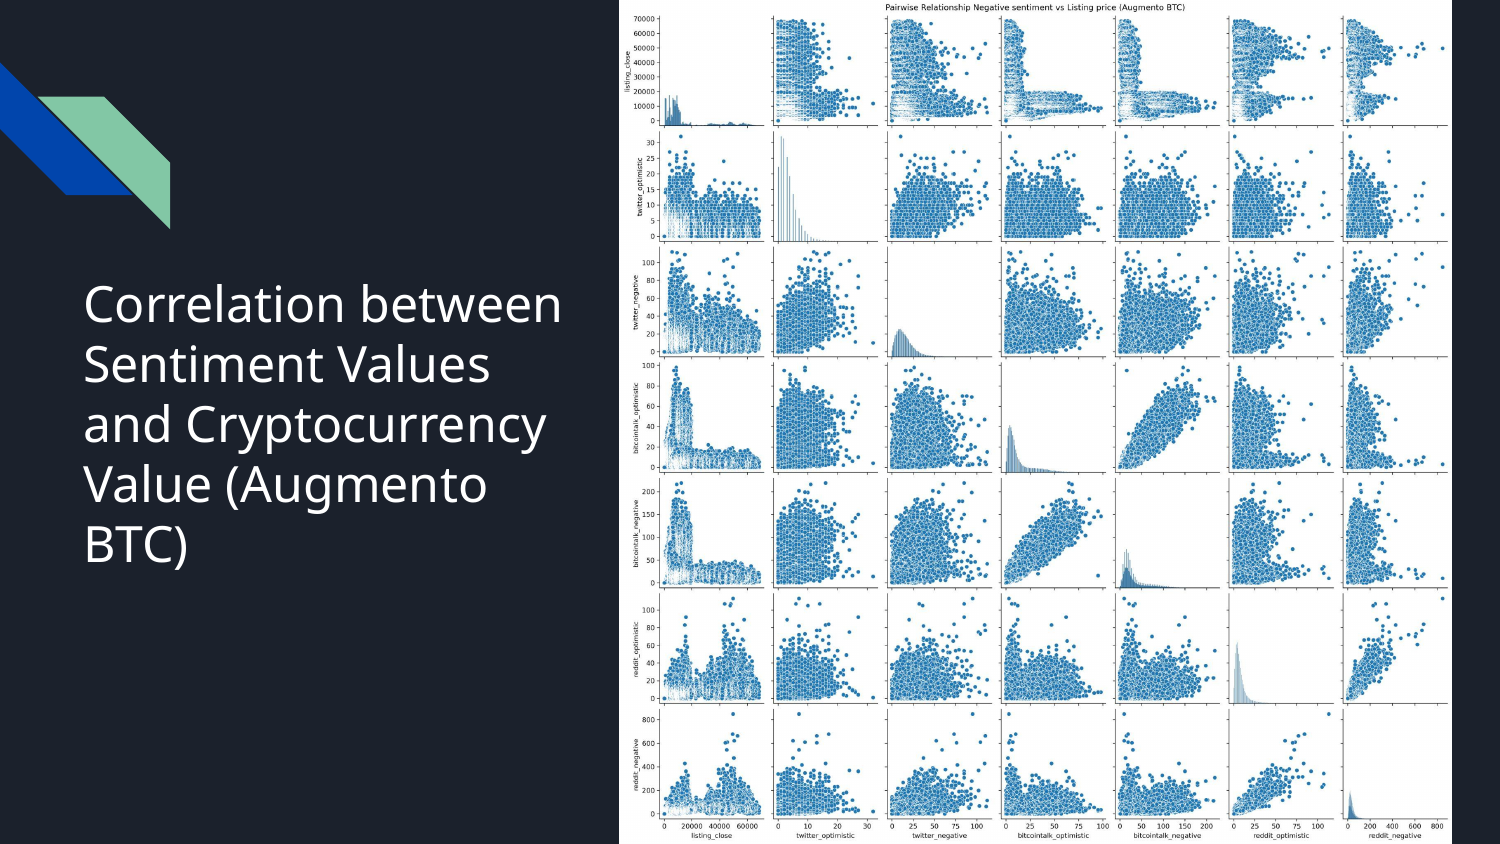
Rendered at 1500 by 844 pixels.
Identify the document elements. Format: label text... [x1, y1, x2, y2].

title Correlation between Sentiment Values and Cryptocurrency Value (Augmento BTC) [68, 257, 583, 716]
picture [618, 0, 1452, 844]
